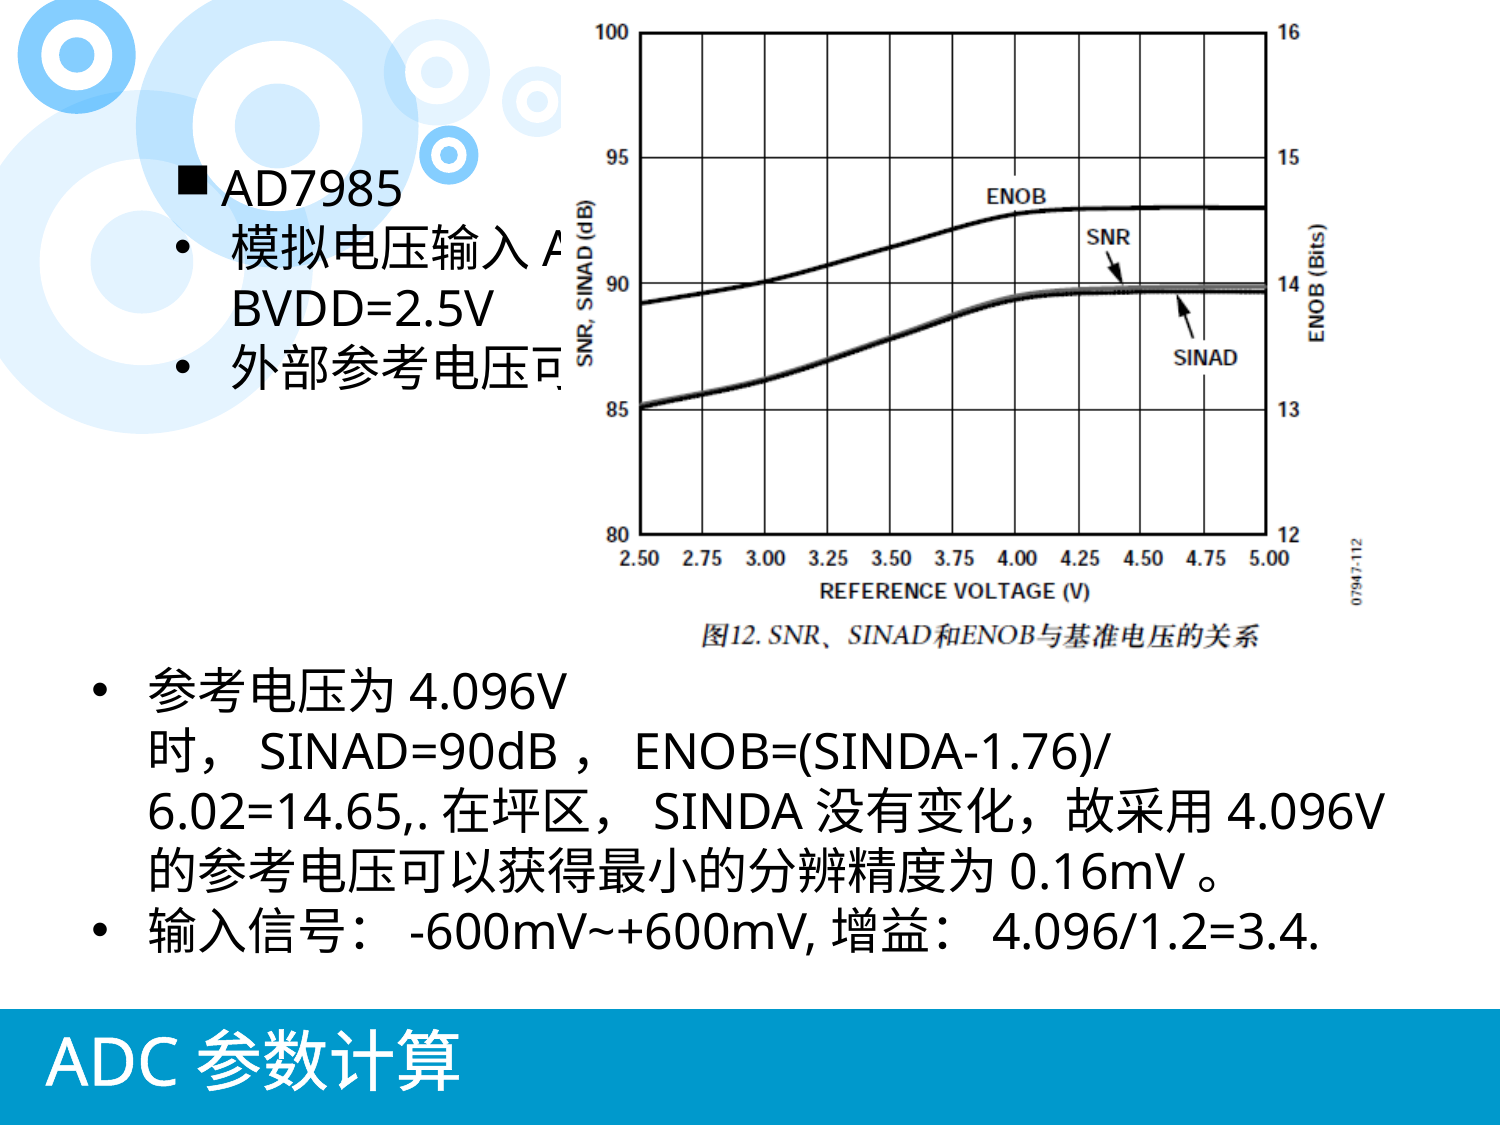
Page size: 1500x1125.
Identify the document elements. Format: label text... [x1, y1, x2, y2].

picture [560, 0, 1374, 660]
text_box AD7985 模拟电压输入AVDD=2.5V,数字电压输入BVDD=2.5V 外部参考电压可用4.096V [159, 148, 555, 404]
text_box ADC参数计算 [29, 1011, 479, 1106]
